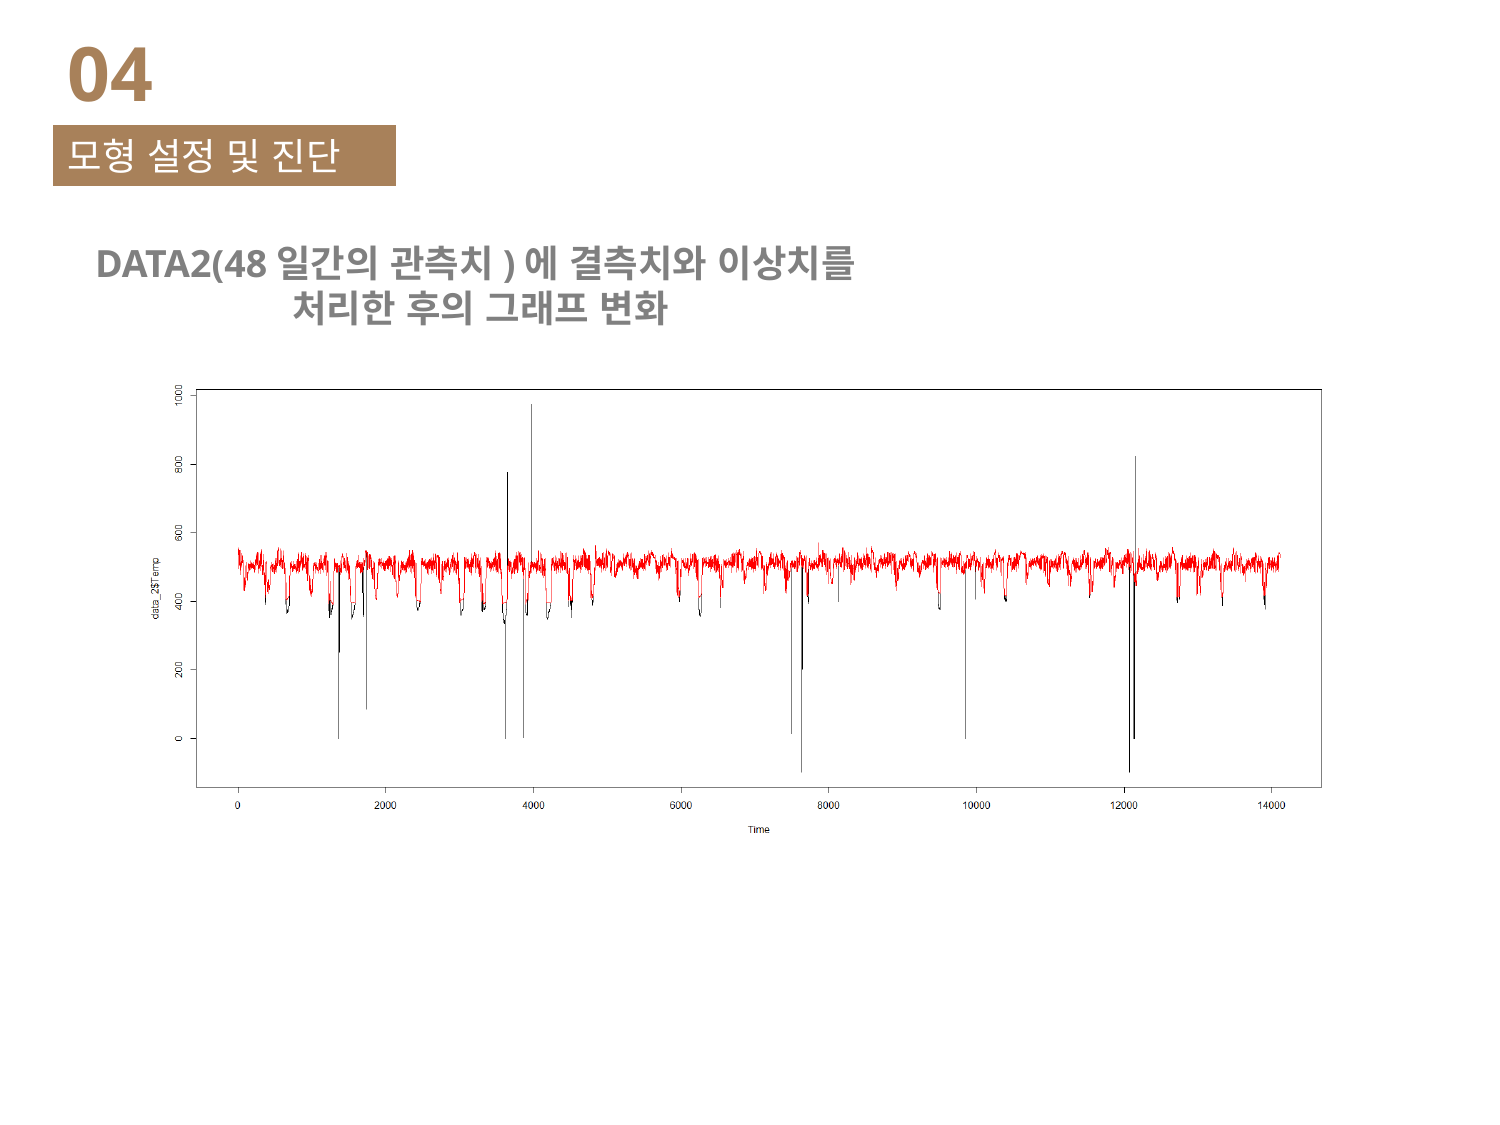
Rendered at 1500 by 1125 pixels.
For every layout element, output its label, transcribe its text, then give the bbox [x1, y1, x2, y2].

picture [147, 340, 1347, 848]
text_box 모형 설정 및 진단 [53, 125, 396, 186]
text_box DATA2(48일간의 관측치)에 결측치와 이상치를 처리한 후의 그래프 변화 [0, 232, 963, 338]
text_box 04 [53, 19, 242, 124]
